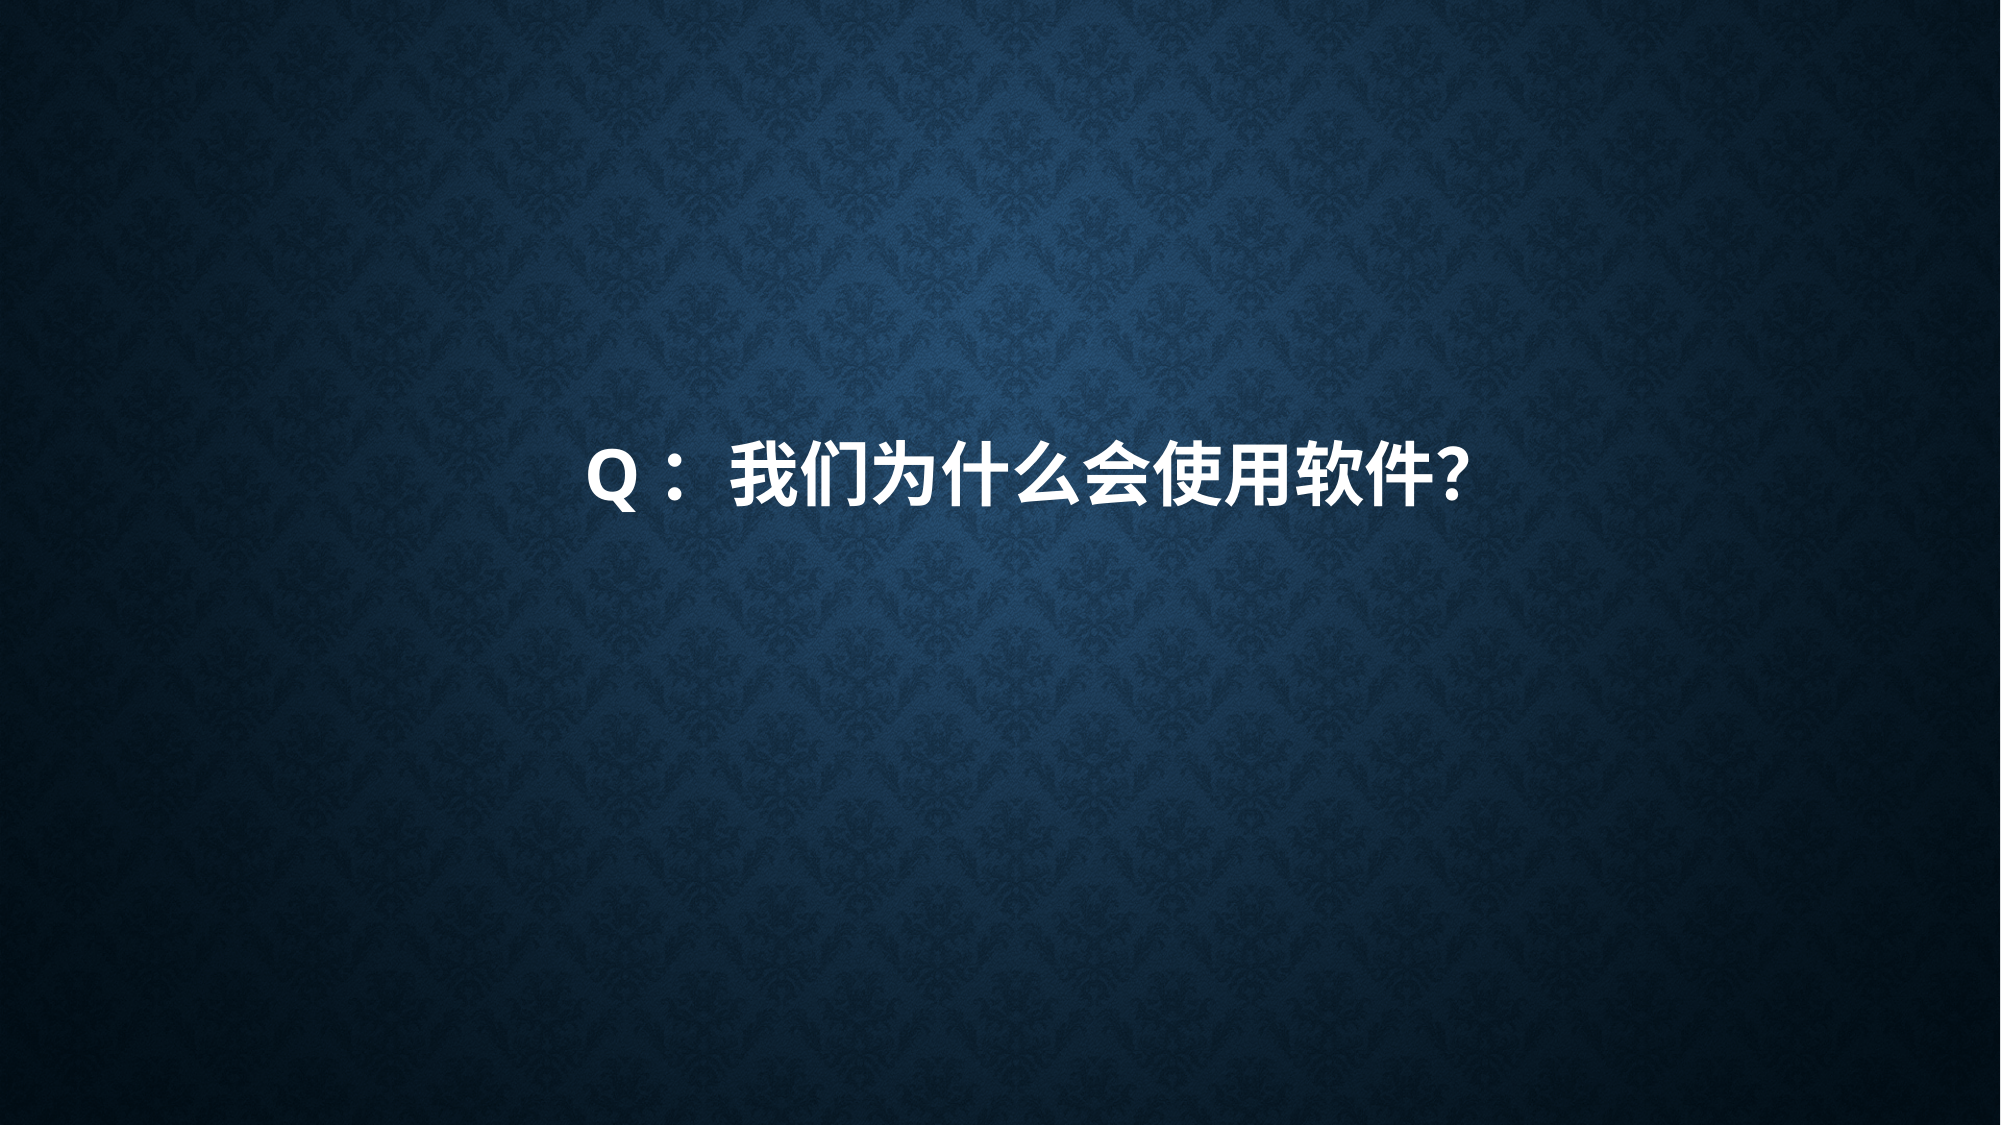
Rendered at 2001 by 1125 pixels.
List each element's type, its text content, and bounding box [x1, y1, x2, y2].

title Q：我们为什么会使用软件？ [196, 368, 1895, 586]
